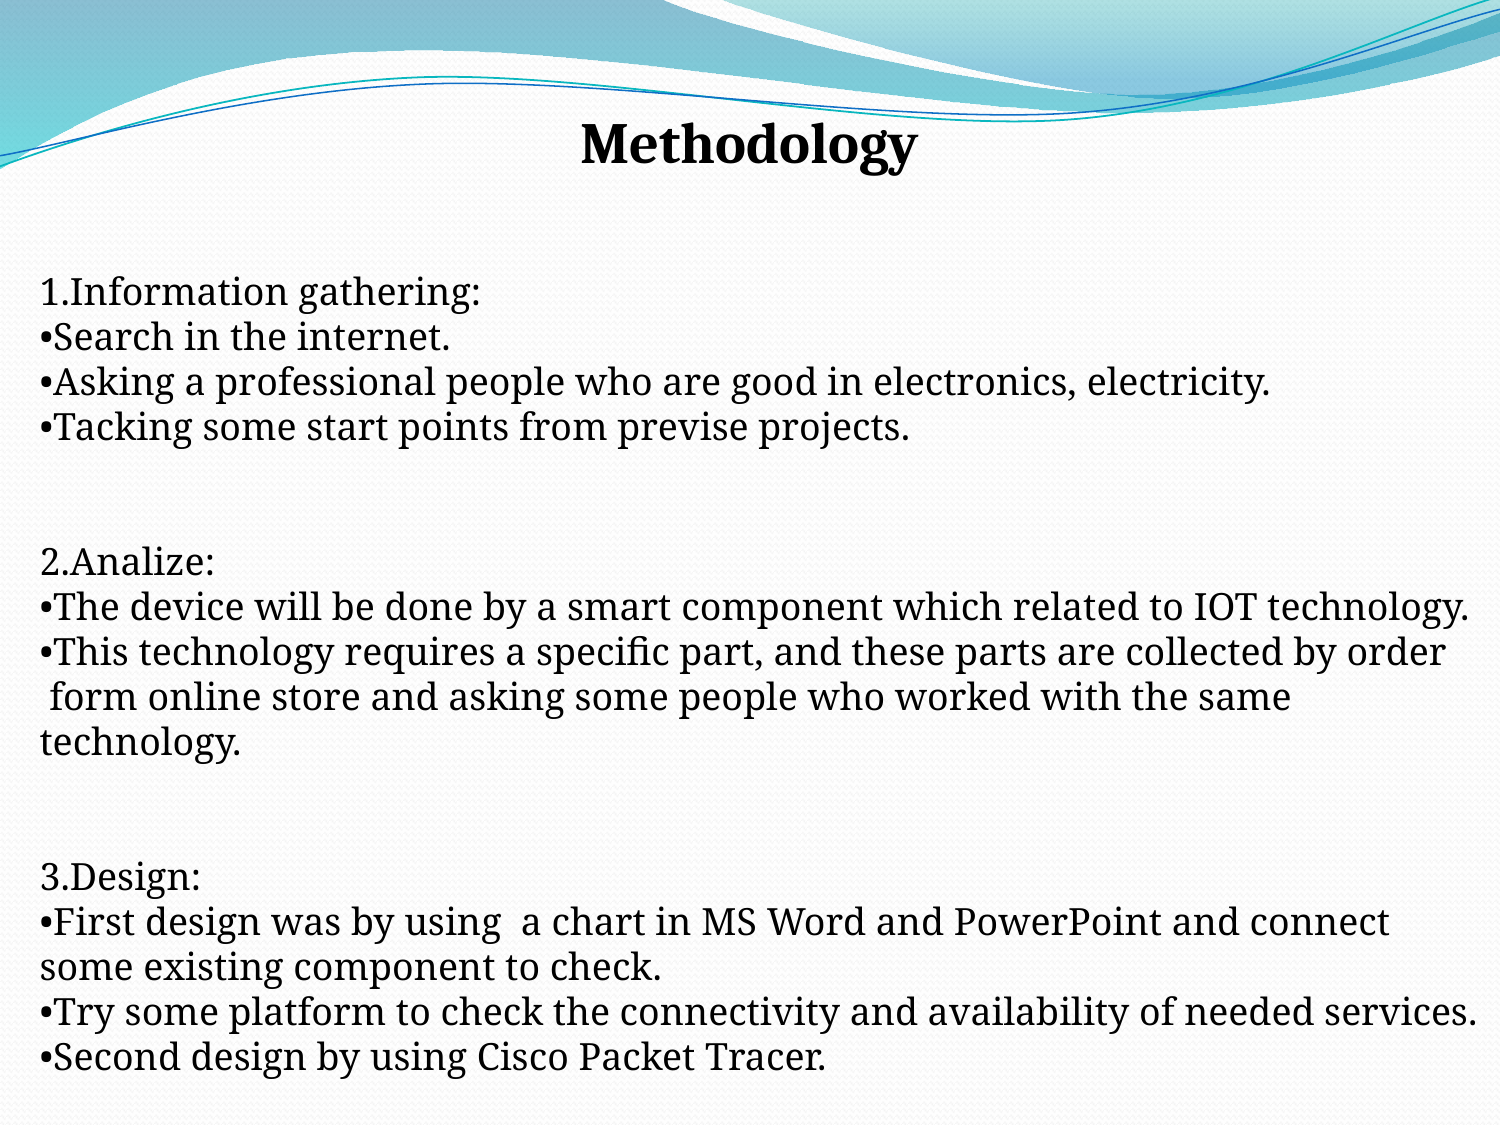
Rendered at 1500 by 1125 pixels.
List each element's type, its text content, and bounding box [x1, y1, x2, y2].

title Methodology [150, 75, 1350, 175]
text_box 1.Information gathering: •Search in the internet. •Asking a professional people who are good in electronics, electricity. •Tacking some start points from previse projects. 2.Analize: •The device will be done by a smart component which related to IOT technology. •This technology requires a specific part, and these parts are collected by order form online store and asking some people who worked with the same technology. 3.Design: •First design was by using a chart in MS Word and PowerPoint and connect some existing component to check. •Try some platform to check the connectivity and availability of needed services. •Second design by using Cisco Packet Tracer. [24, 260, 1500, 1086]
